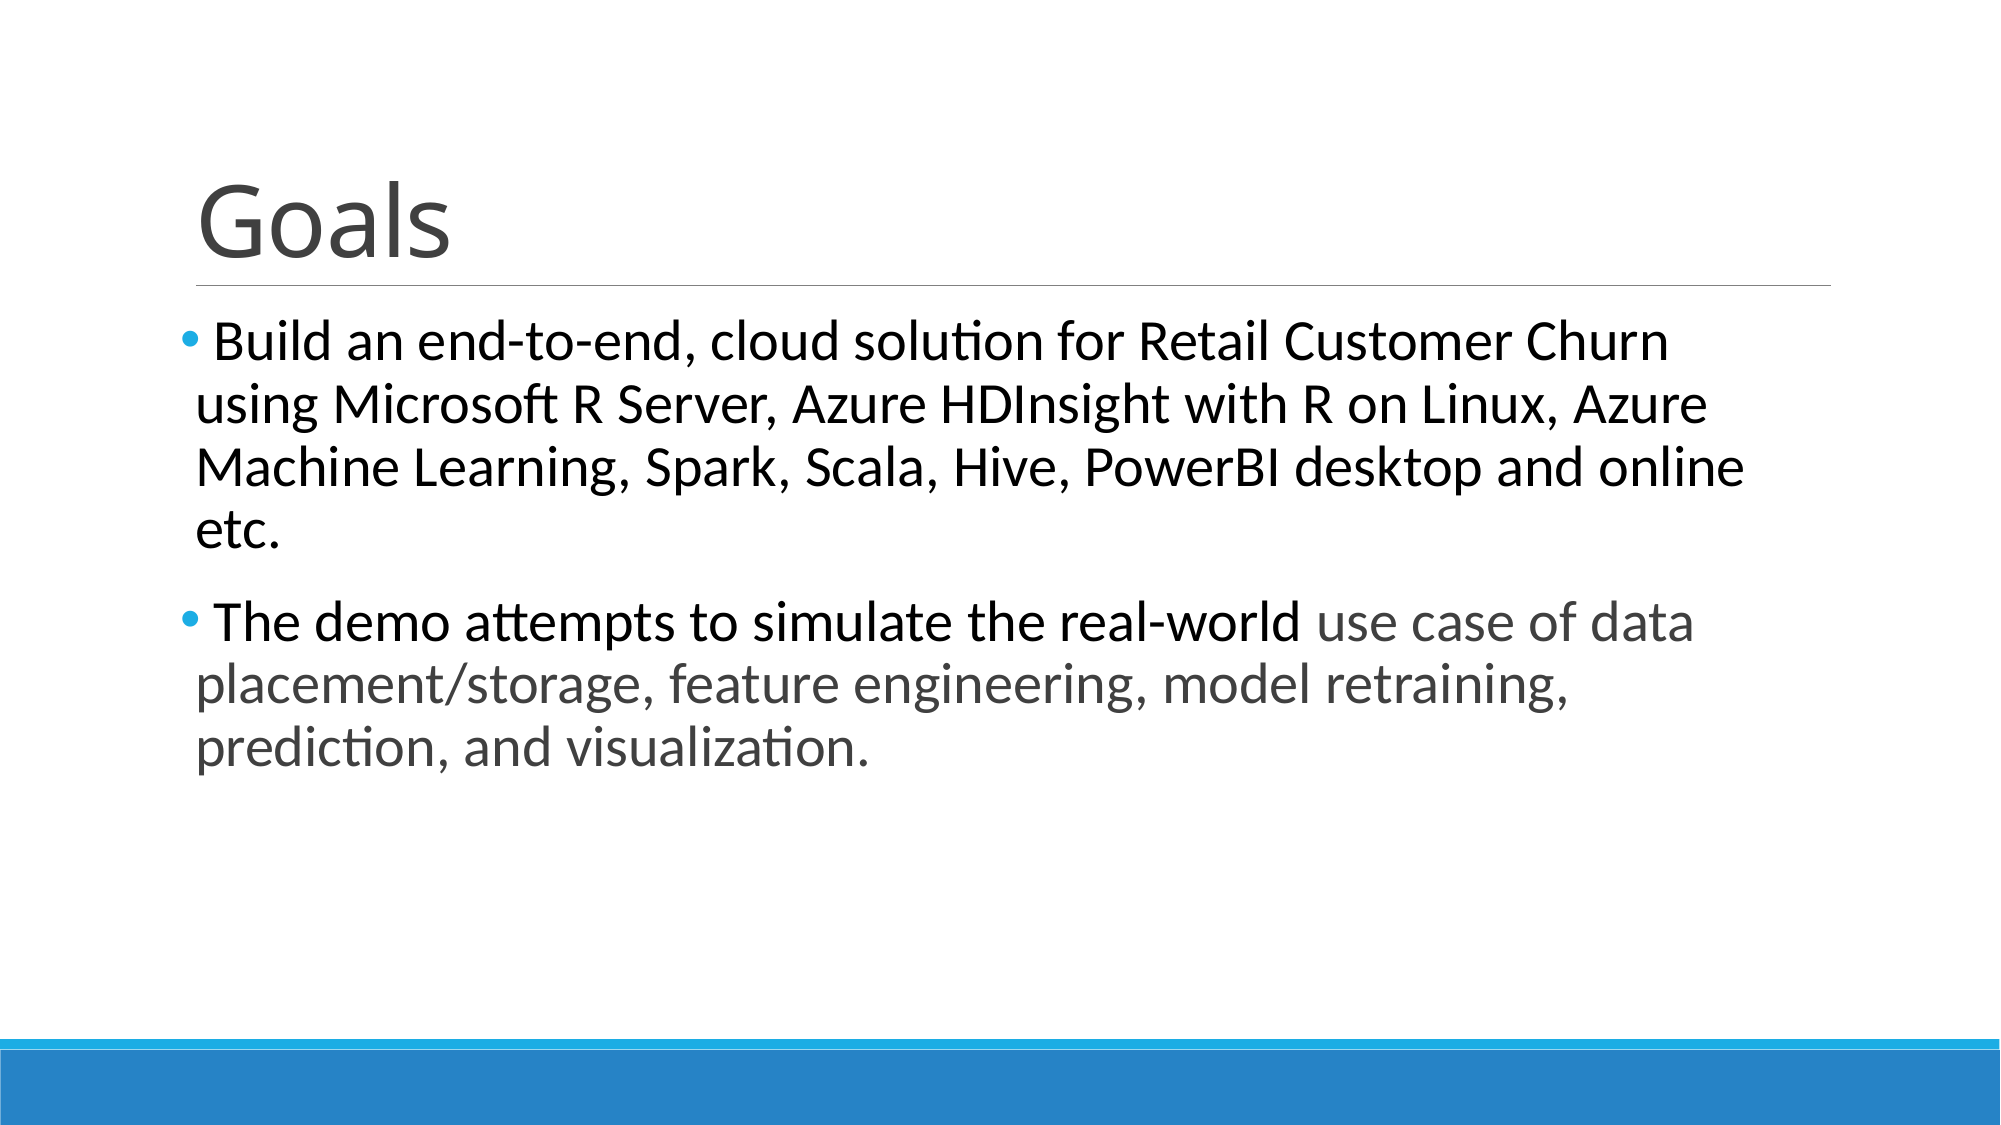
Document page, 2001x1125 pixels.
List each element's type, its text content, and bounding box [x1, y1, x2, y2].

list Build an end-to-end, cloud solution for Retail Customer Churn using Microsoft R Server, Azure HDInsight with R on Linux, Azure Machine Learning, Spark, Scala, Hive, PowerBI desktop and online etc. The demo attempts to simulate the real-world use case of data placement/storage, feature engineering, model retraining, prediction, and visualization. [180, 302, 1830, 963]
title Goals [180, 47, 1830, 285]
